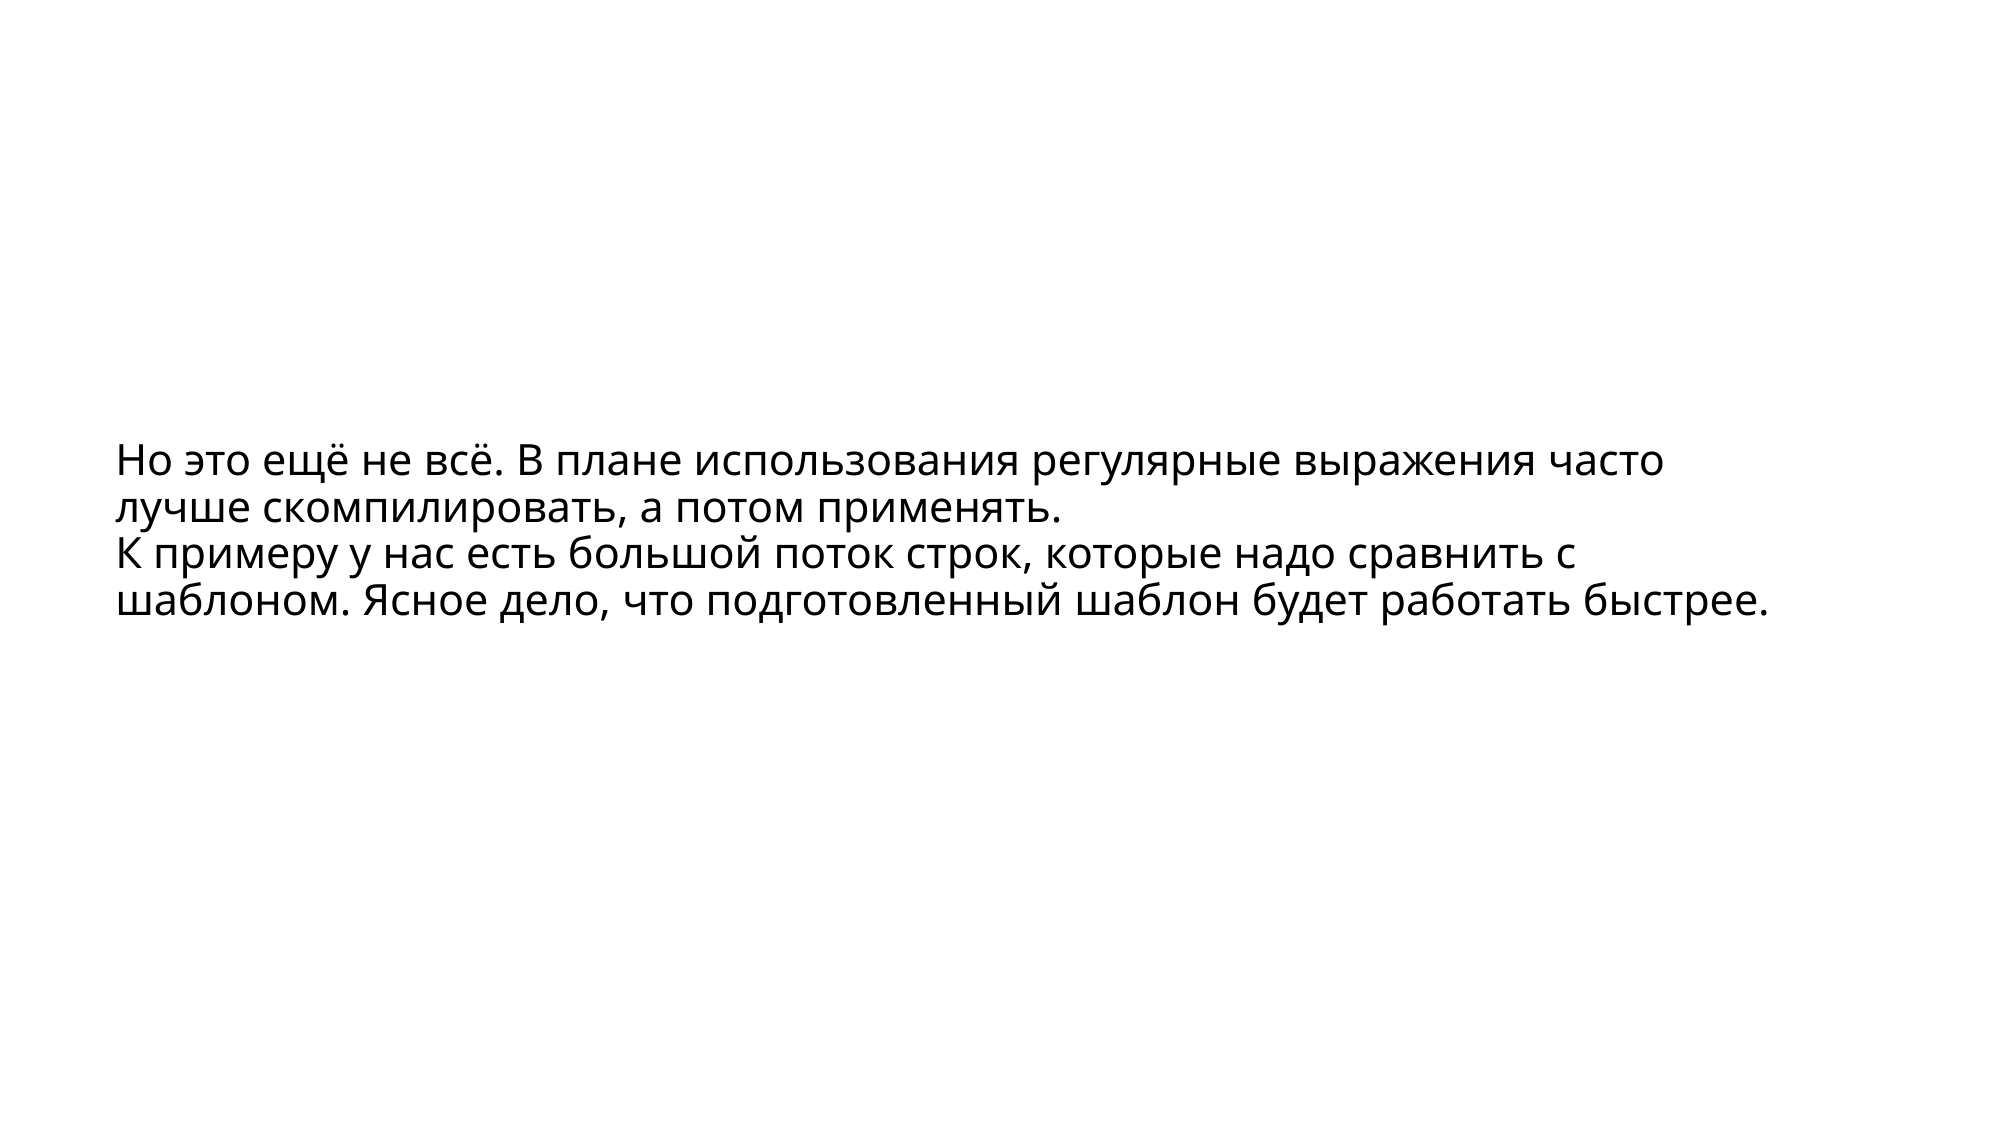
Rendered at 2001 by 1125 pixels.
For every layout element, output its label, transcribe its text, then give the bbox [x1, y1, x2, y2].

title Но это ещё не всё. В плане использования регулярные выражения часто лучше скомпилировать, а потом применять. К примеру у нас есть большой поток строк, которые надо сравнить с шаблоном. Ясное дело, что подготовленный шаблон будет работать быстрее. [100, 422, 1826, 641]
